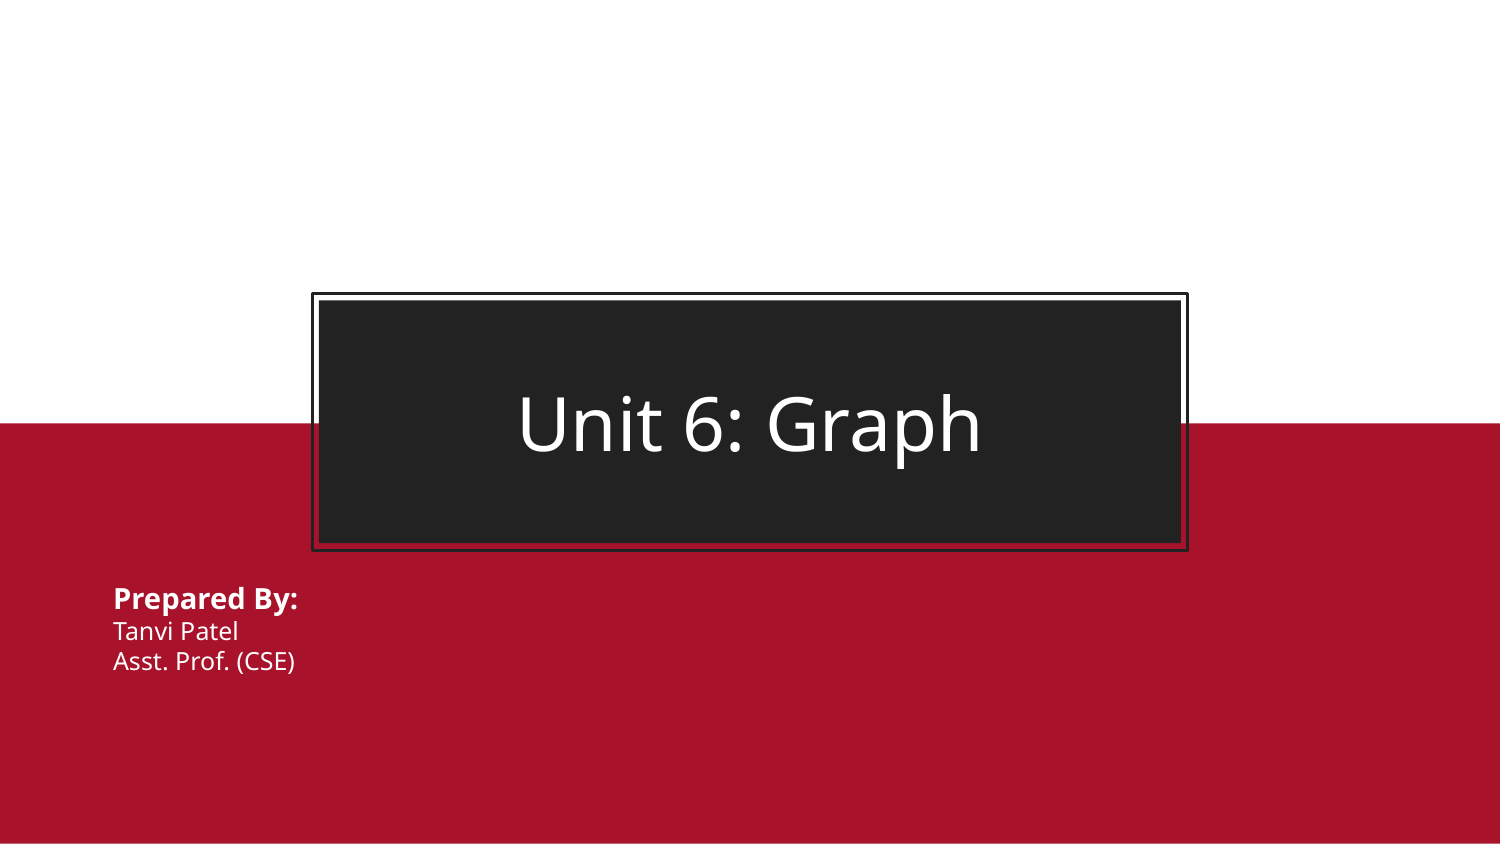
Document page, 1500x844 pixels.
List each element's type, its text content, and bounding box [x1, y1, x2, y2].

title Unit 6: Graph [318, 300, 1181, 544]
text_box Prepared By: Tanvi Patel Asst. Prof. (CSE) [98, 565, 1447, 741]
